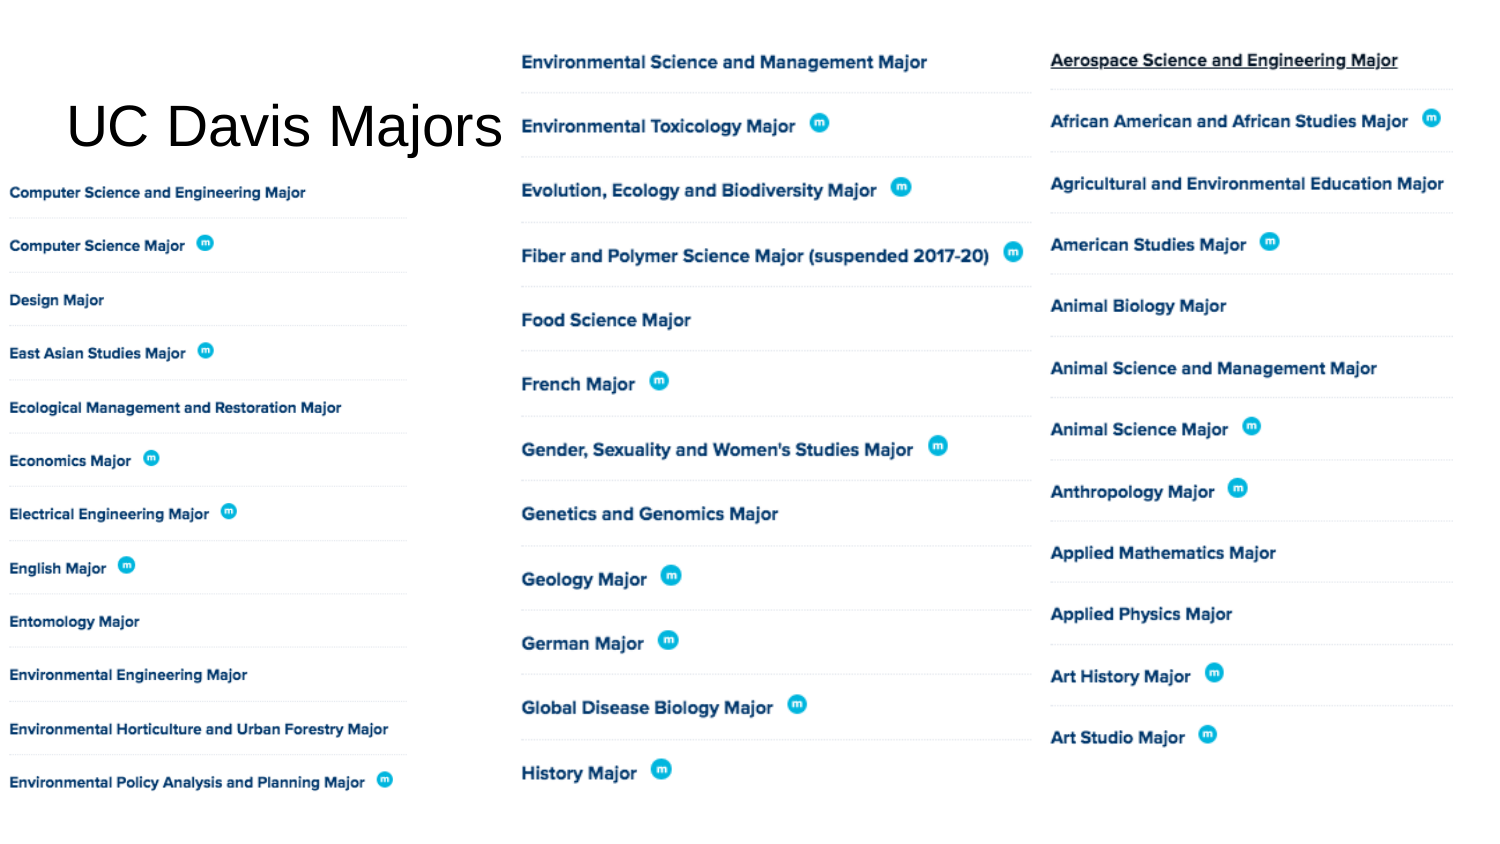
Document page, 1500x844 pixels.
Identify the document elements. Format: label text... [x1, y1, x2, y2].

picture [512, 49, 1033, 795]
title UC Davis Majors [51, 72, 507, 167]
picture [0, 177, 408, 805]
picture [1044, 49, 1453, 750]
